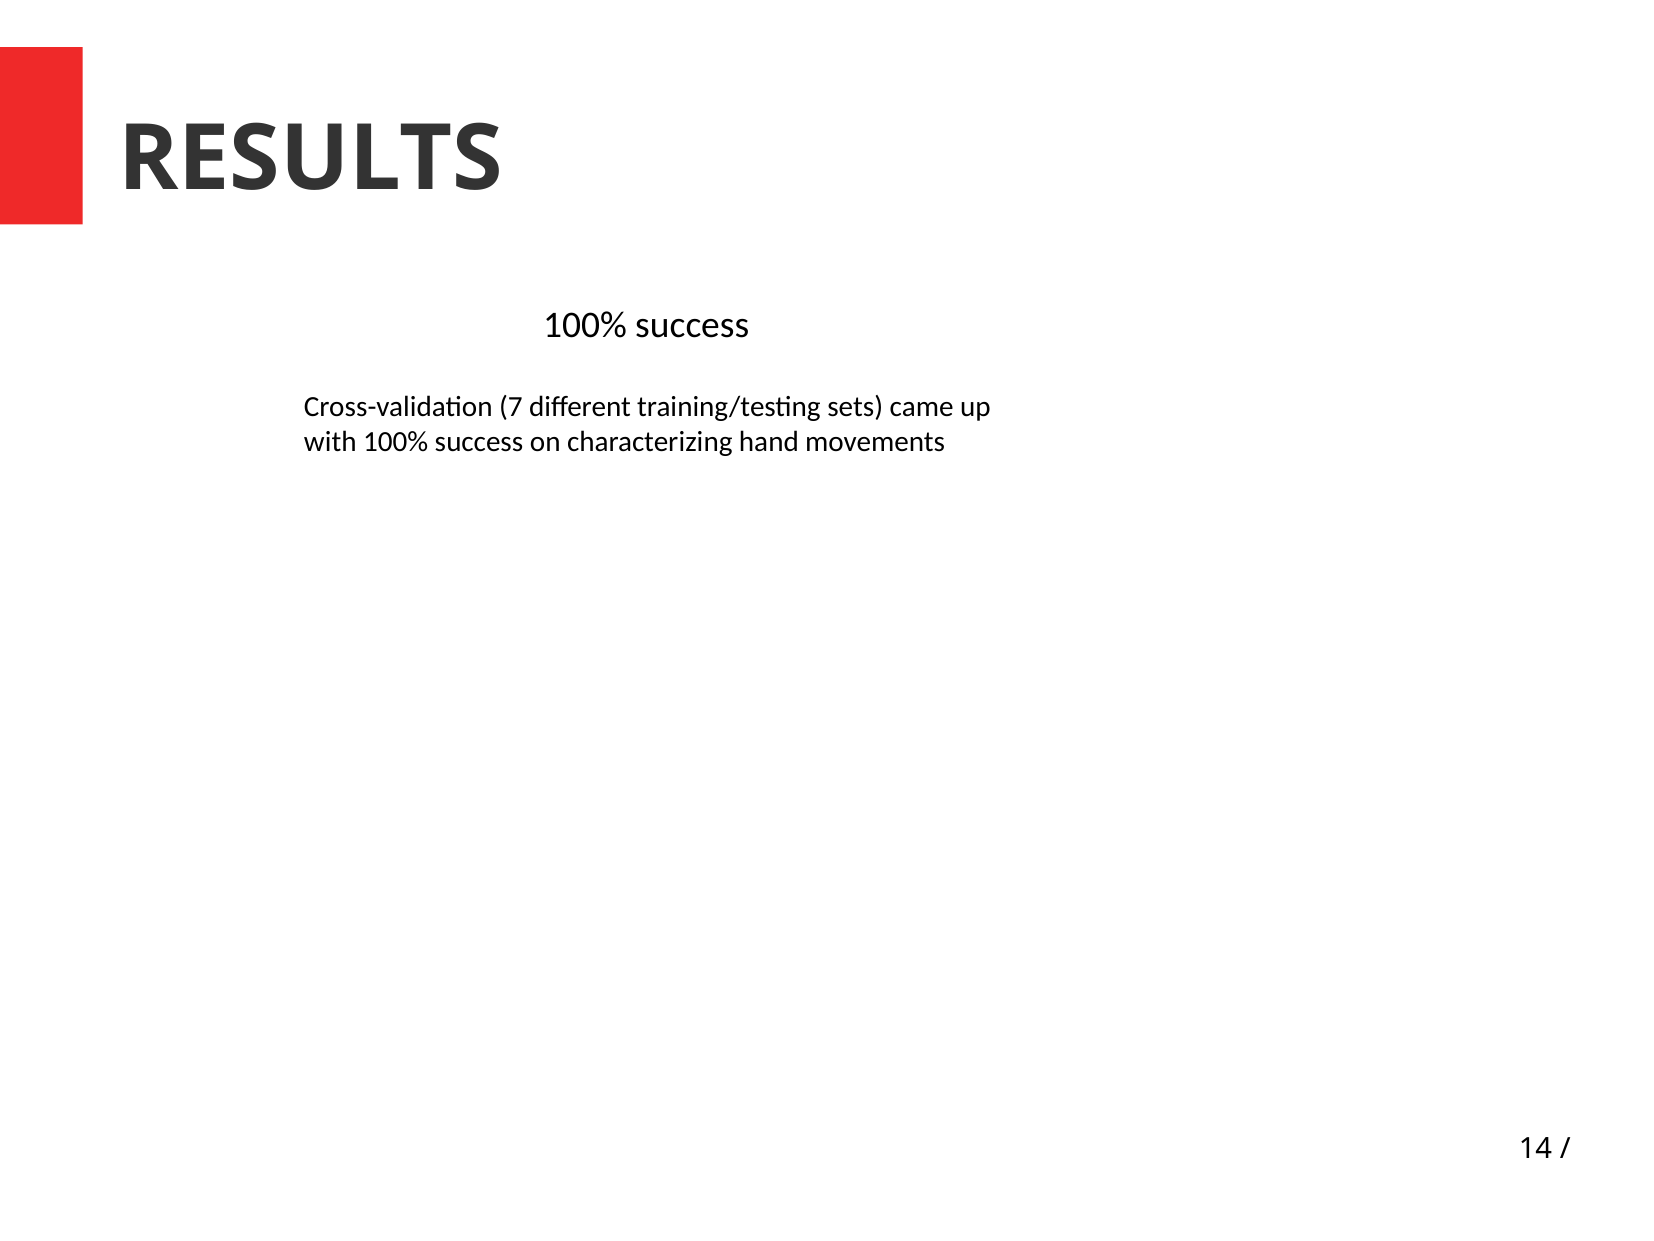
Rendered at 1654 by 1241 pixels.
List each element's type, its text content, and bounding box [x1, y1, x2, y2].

text_box RESULTS [118, 49, 1571, 257]
text_box Cross-validation (7 different training/testing sets) came up with 100% success on characterizing hand movements [289, 379, 1013, 465]
slide_number 14 / [1185, 1129, 1571, 1216]
text_box 100% success [528, 293, 774, 353]
